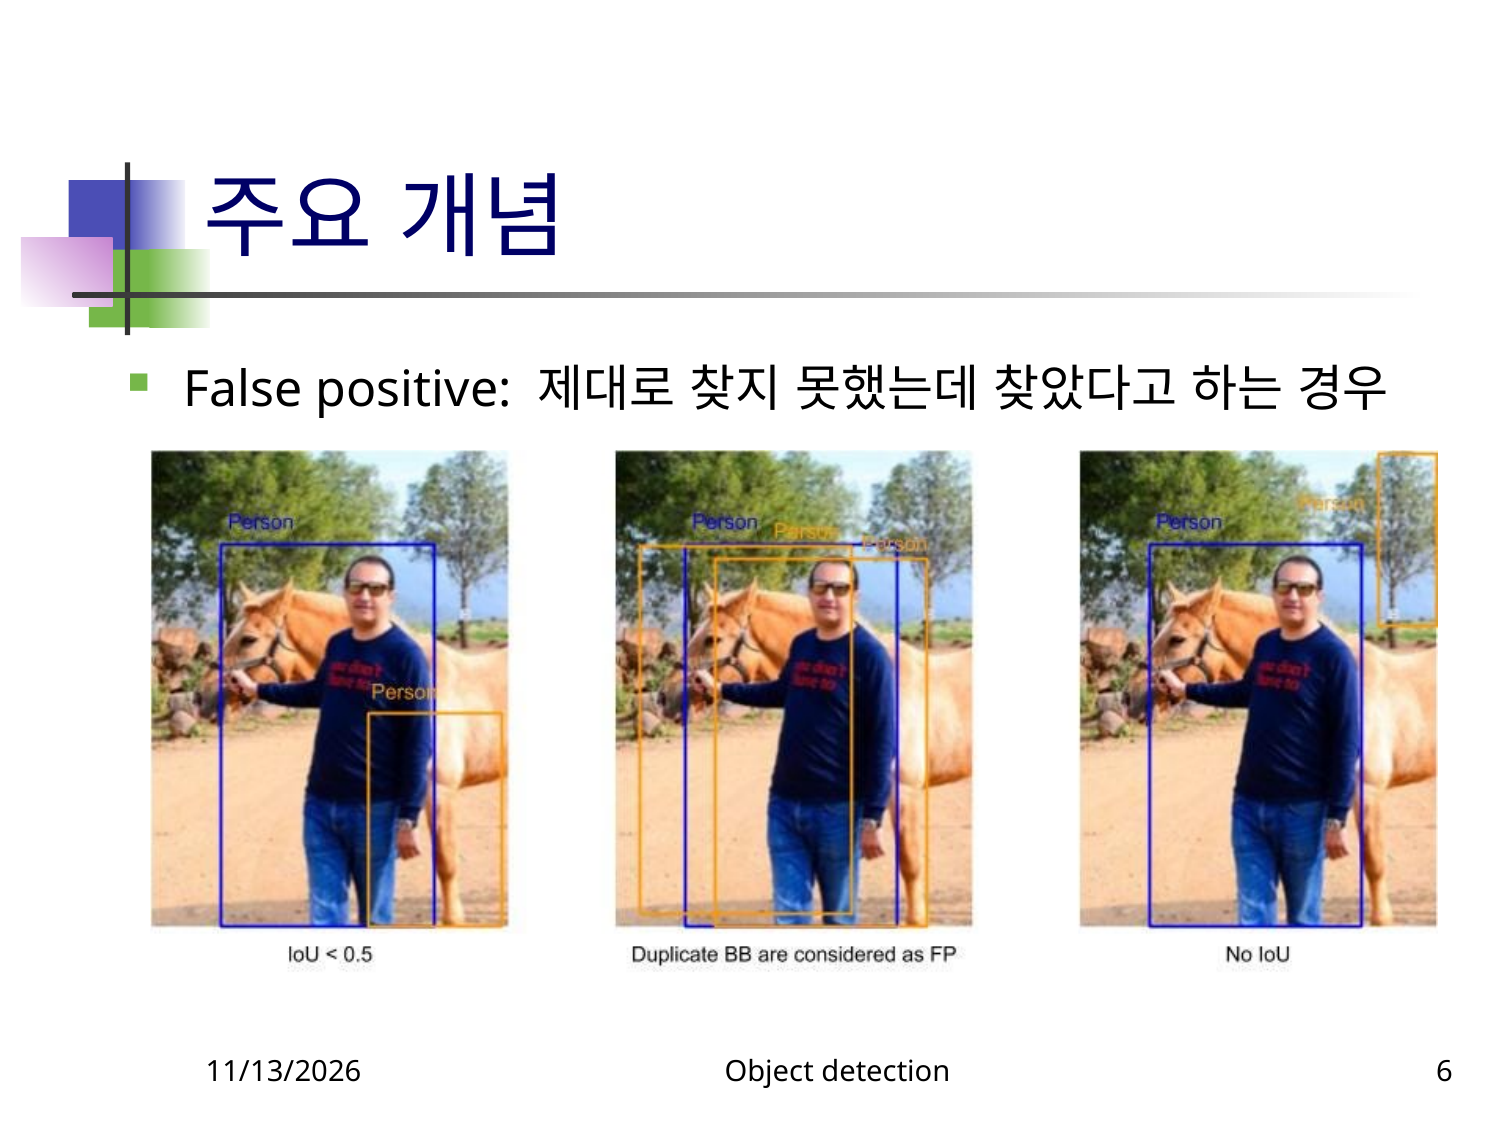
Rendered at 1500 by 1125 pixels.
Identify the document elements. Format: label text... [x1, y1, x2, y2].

picture [149, 450, 1438, 988]
footer Object detection [600, 1024, 1075, 1100]
slide_number 6 [1155, 1024, 1468, 1100]
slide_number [190, 1024, 504, 1100]
list False positive: 제대로 찾지 못했는데 찾았다고 하는 경우 [112, 349, 1468, 1025]
title 주요 개념 [188, 35, 1468, 275]
